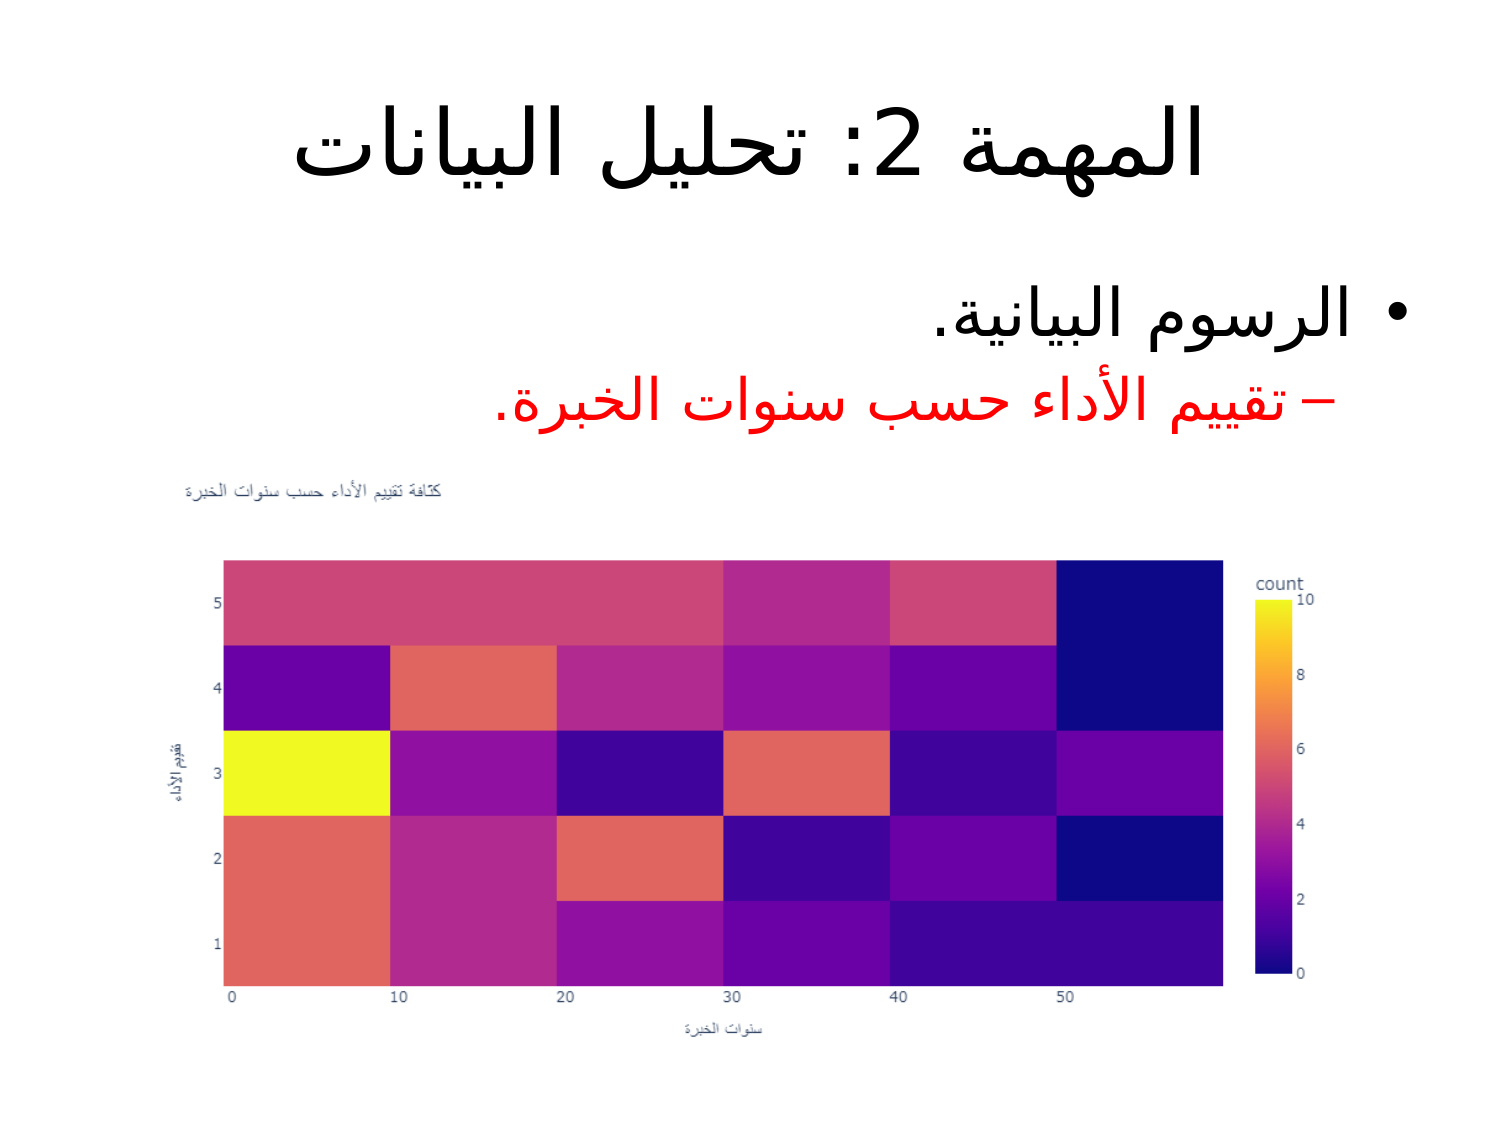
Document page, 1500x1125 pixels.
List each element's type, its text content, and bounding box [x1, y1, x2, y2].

list الرسوم البيانية. تقييم الأداء حسب سنوات الخبرة. [75, 262, 1425, 1005]
picture [124, 437, 1338, 1086]
title المهمة 2: تحليل البيانات [75, 45, 1425, 233]
